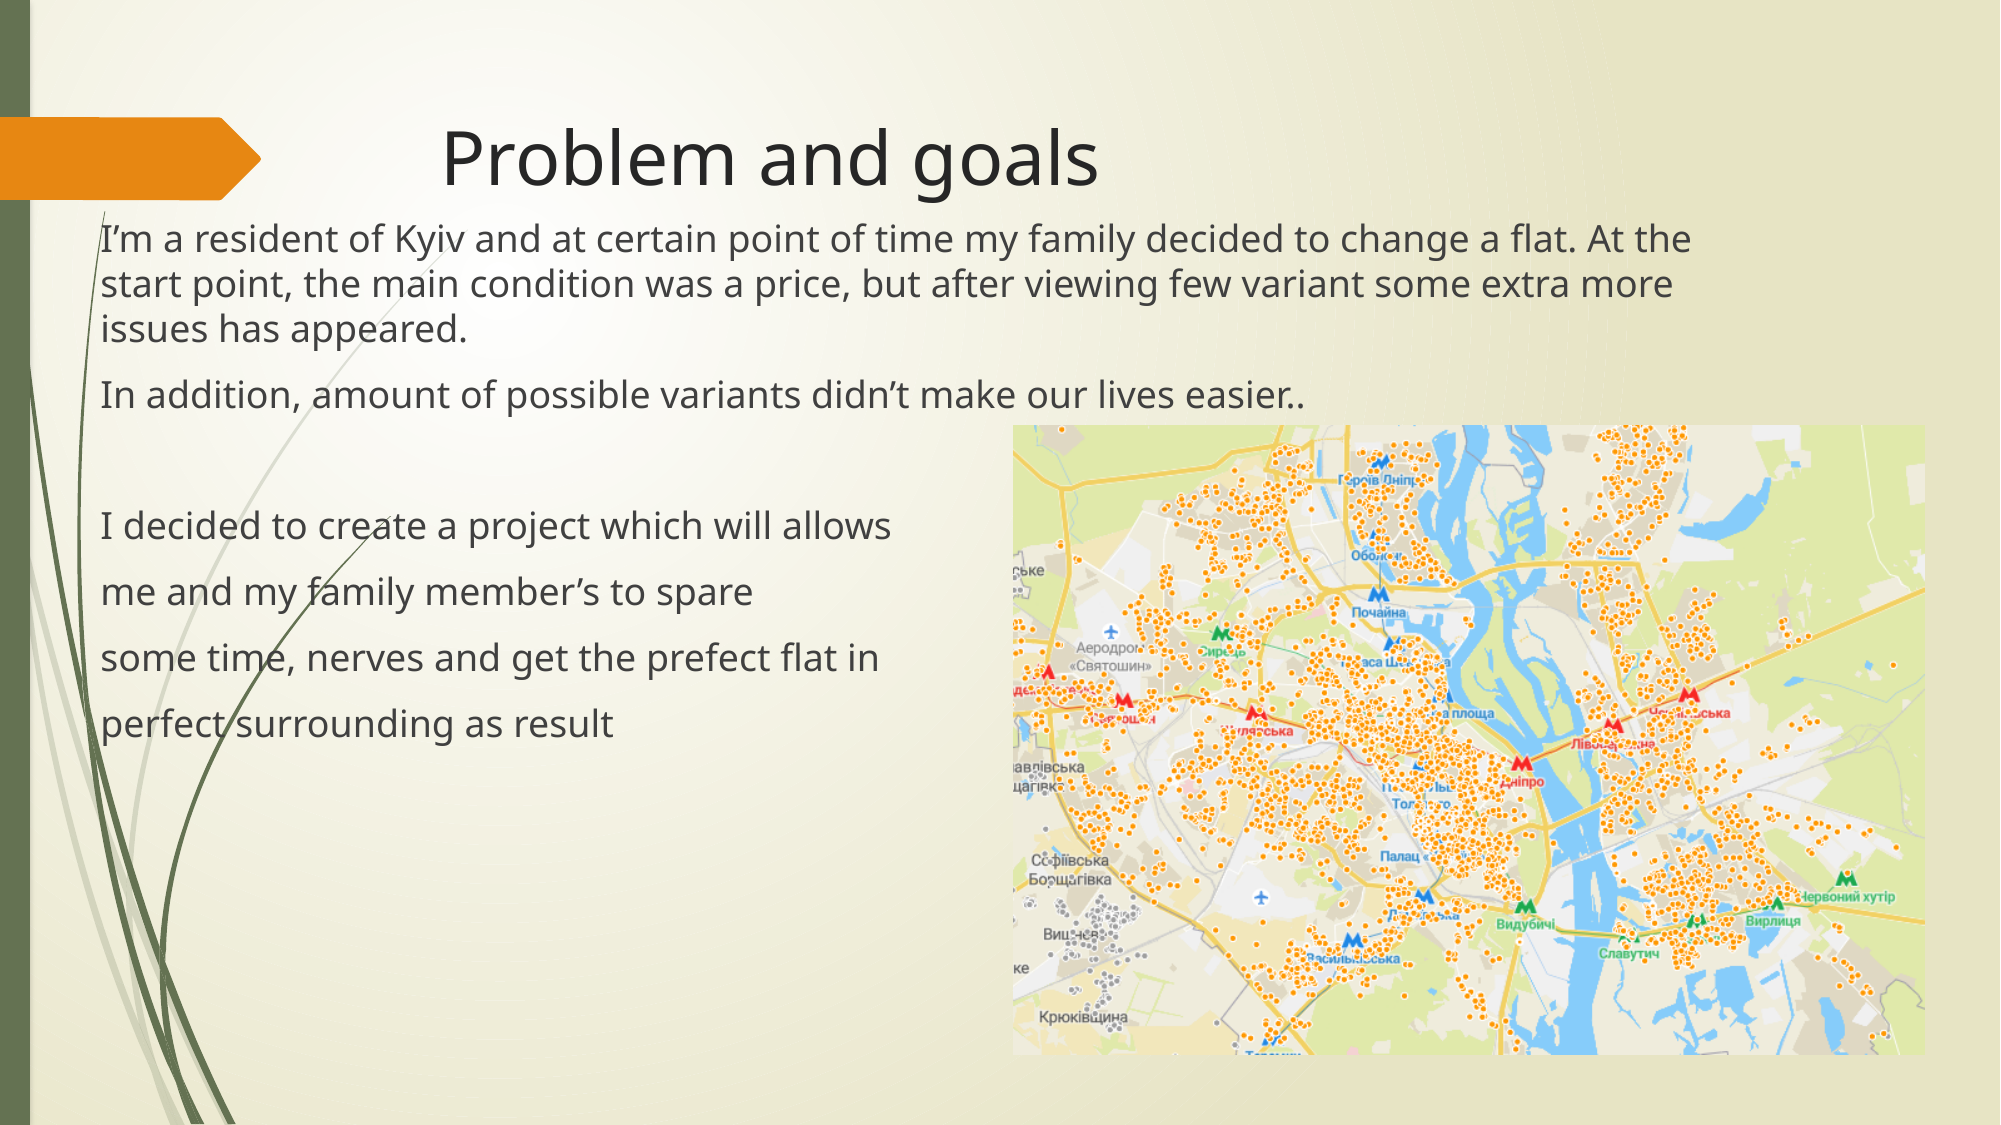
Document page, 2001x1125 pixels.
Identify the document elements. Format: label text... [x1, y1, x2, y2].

picture [1013, 425, 1926, 1055]
list I’m a resident of Kyiv and at certain point of time my family decided to change a flat. At the start point, the main condition was a price, but after viewing few variant some extra more issues has appeared. In addition, amount of possible variants didn’t make our lives easier.. I decided to create a project which will allows me and my family member’s to spare some time, nerves and get the prefect flat in perfect surrounding as result [85, 207, 1796, 950]
title Problem and goals [425, 102, 1888, 313]
